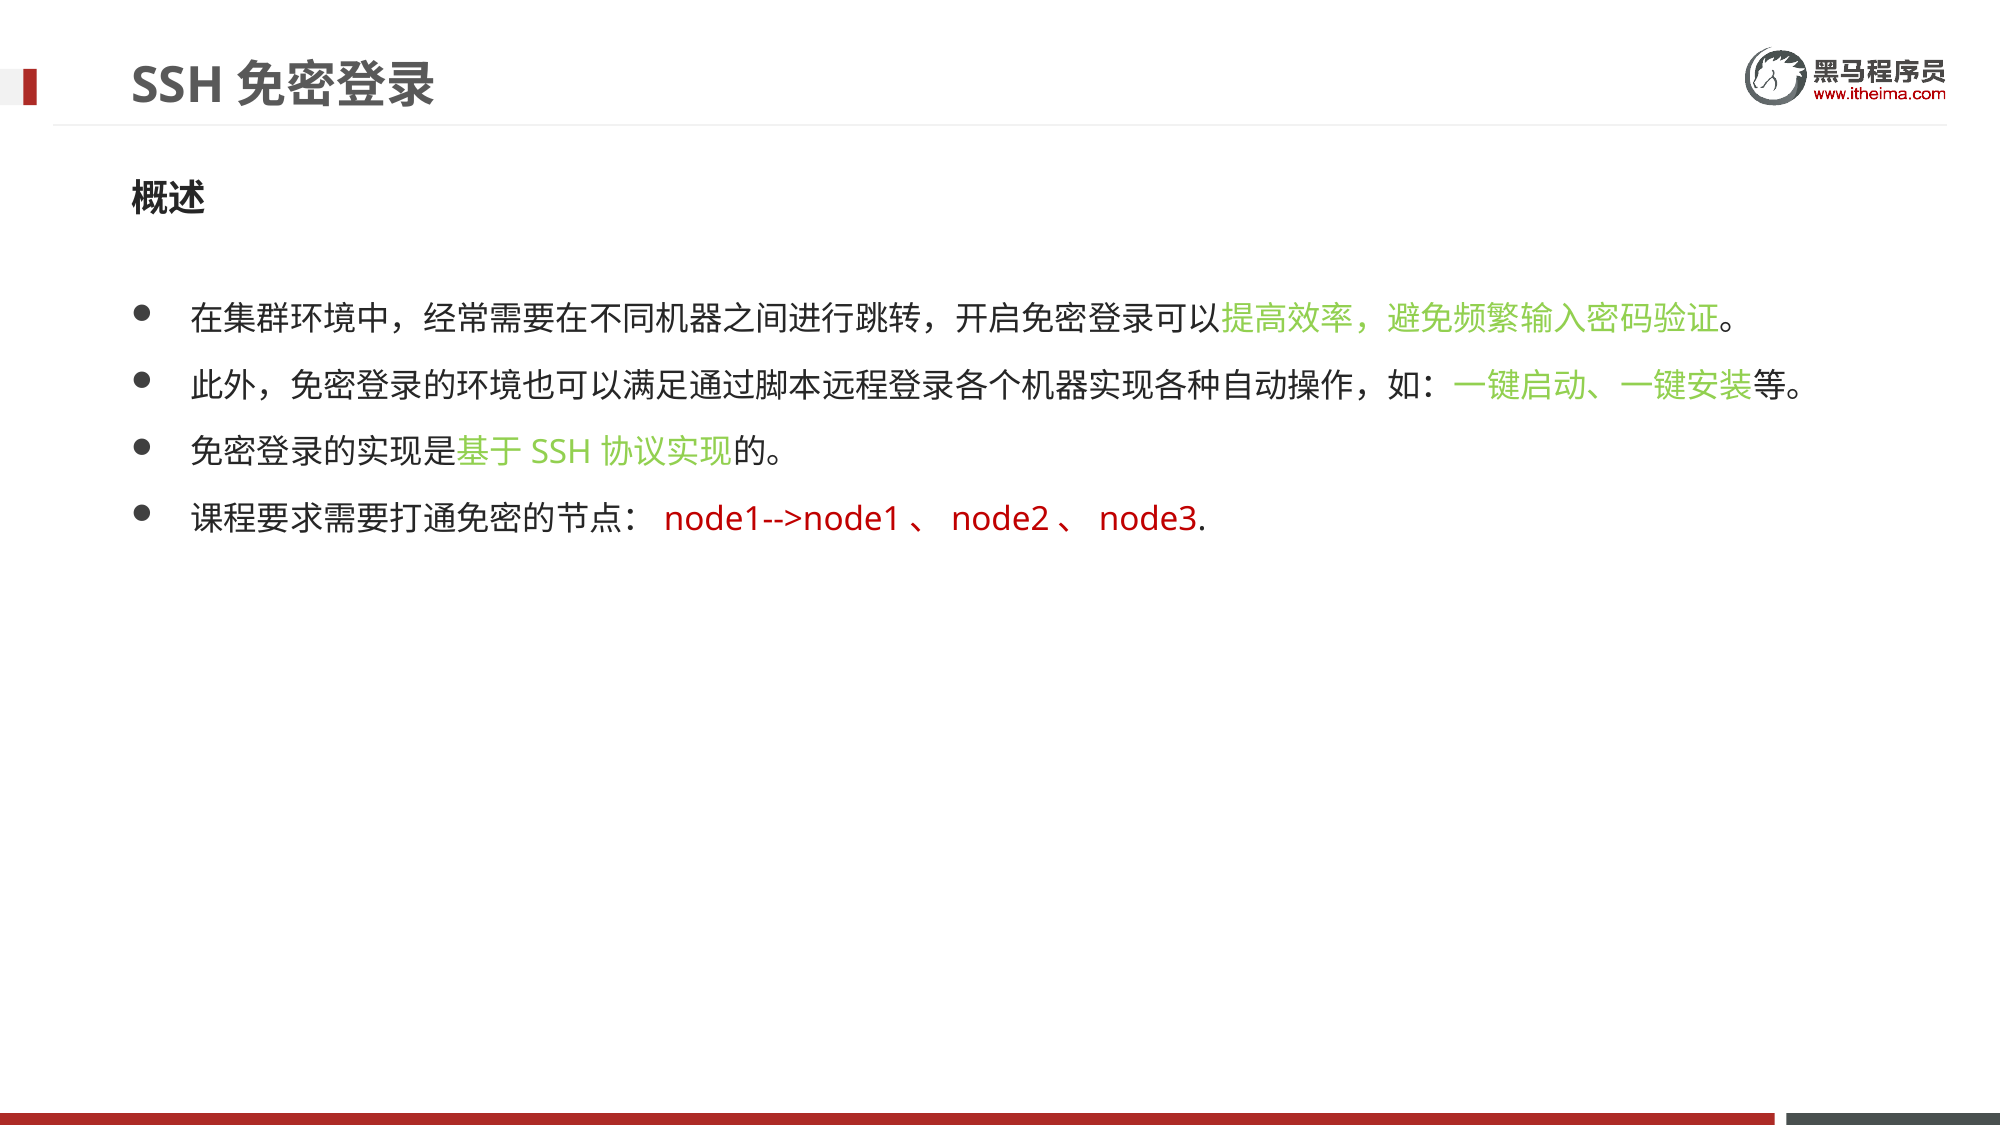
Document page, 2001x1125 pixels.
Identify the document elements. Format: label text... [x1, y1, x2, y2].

list 在集群环境中，经常需要在不同机器之间进行跳转，开启免密登录可以提高效率，避免频繁输入密码验证。 此外，免密登录的环境也可以满足通过脚本远程登录各个机器实现各种自动操作，如：一键启动、一键安装等。 免密登录的实现是基于SSH协议实现的。 课程要求需要打通免密的节点：node1-->node1、node2、node3. [116, 270, 1880, 963]
list 概述 [116, 154, 1880, 239]
picture [1744, 46, 1946, 106]
title SSH免密登录 [116, 40, 1556, 125]
